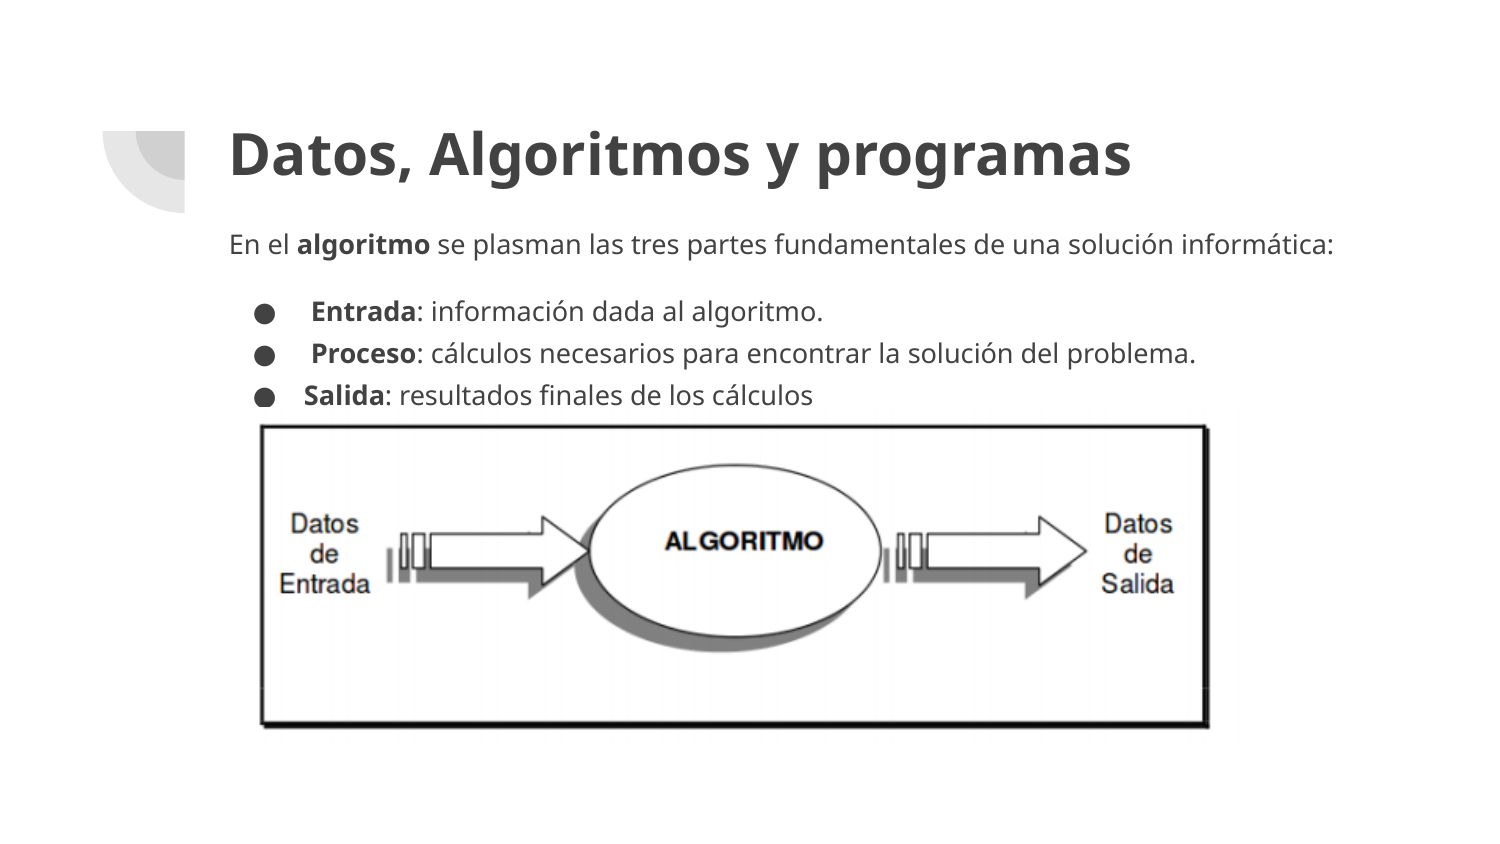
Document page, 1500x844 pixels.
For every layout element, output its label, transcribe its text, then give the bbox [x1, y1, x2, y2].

title Datos, Algoritmos y programas [213, 98, 1368, 204]
list En el algoritmo se plasman las tres partes fundamentales de una solución informática: Entrada: información dada al algoritmo. Proceso: cálculos necesarios para encontrar la solución del problema. Salida: resultados finales de los cálculos [213, 204, 1368, 744]
picture [248, 407, 1251, 744]
